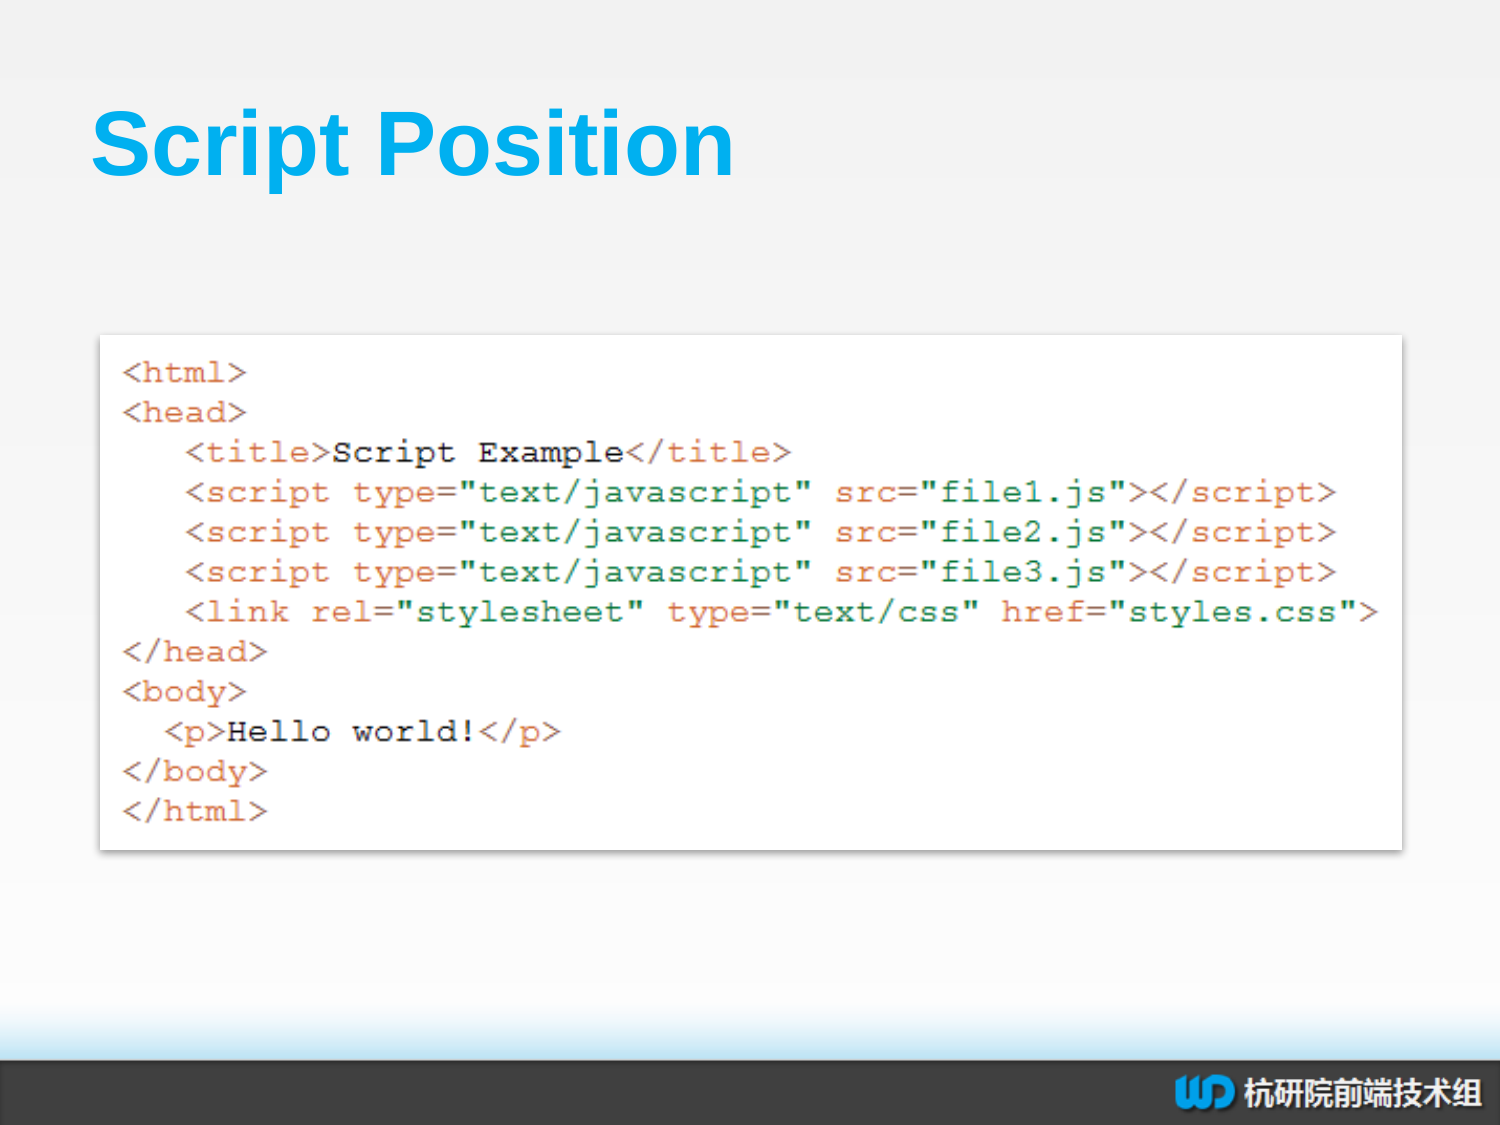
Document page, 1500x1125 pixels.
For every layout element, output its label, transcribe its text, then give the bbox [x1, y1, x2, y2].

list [113, 349, 1389, 837]
picture [0, 0, 1500, 1125]
title Script Position [74, 44, 1426, 233]
